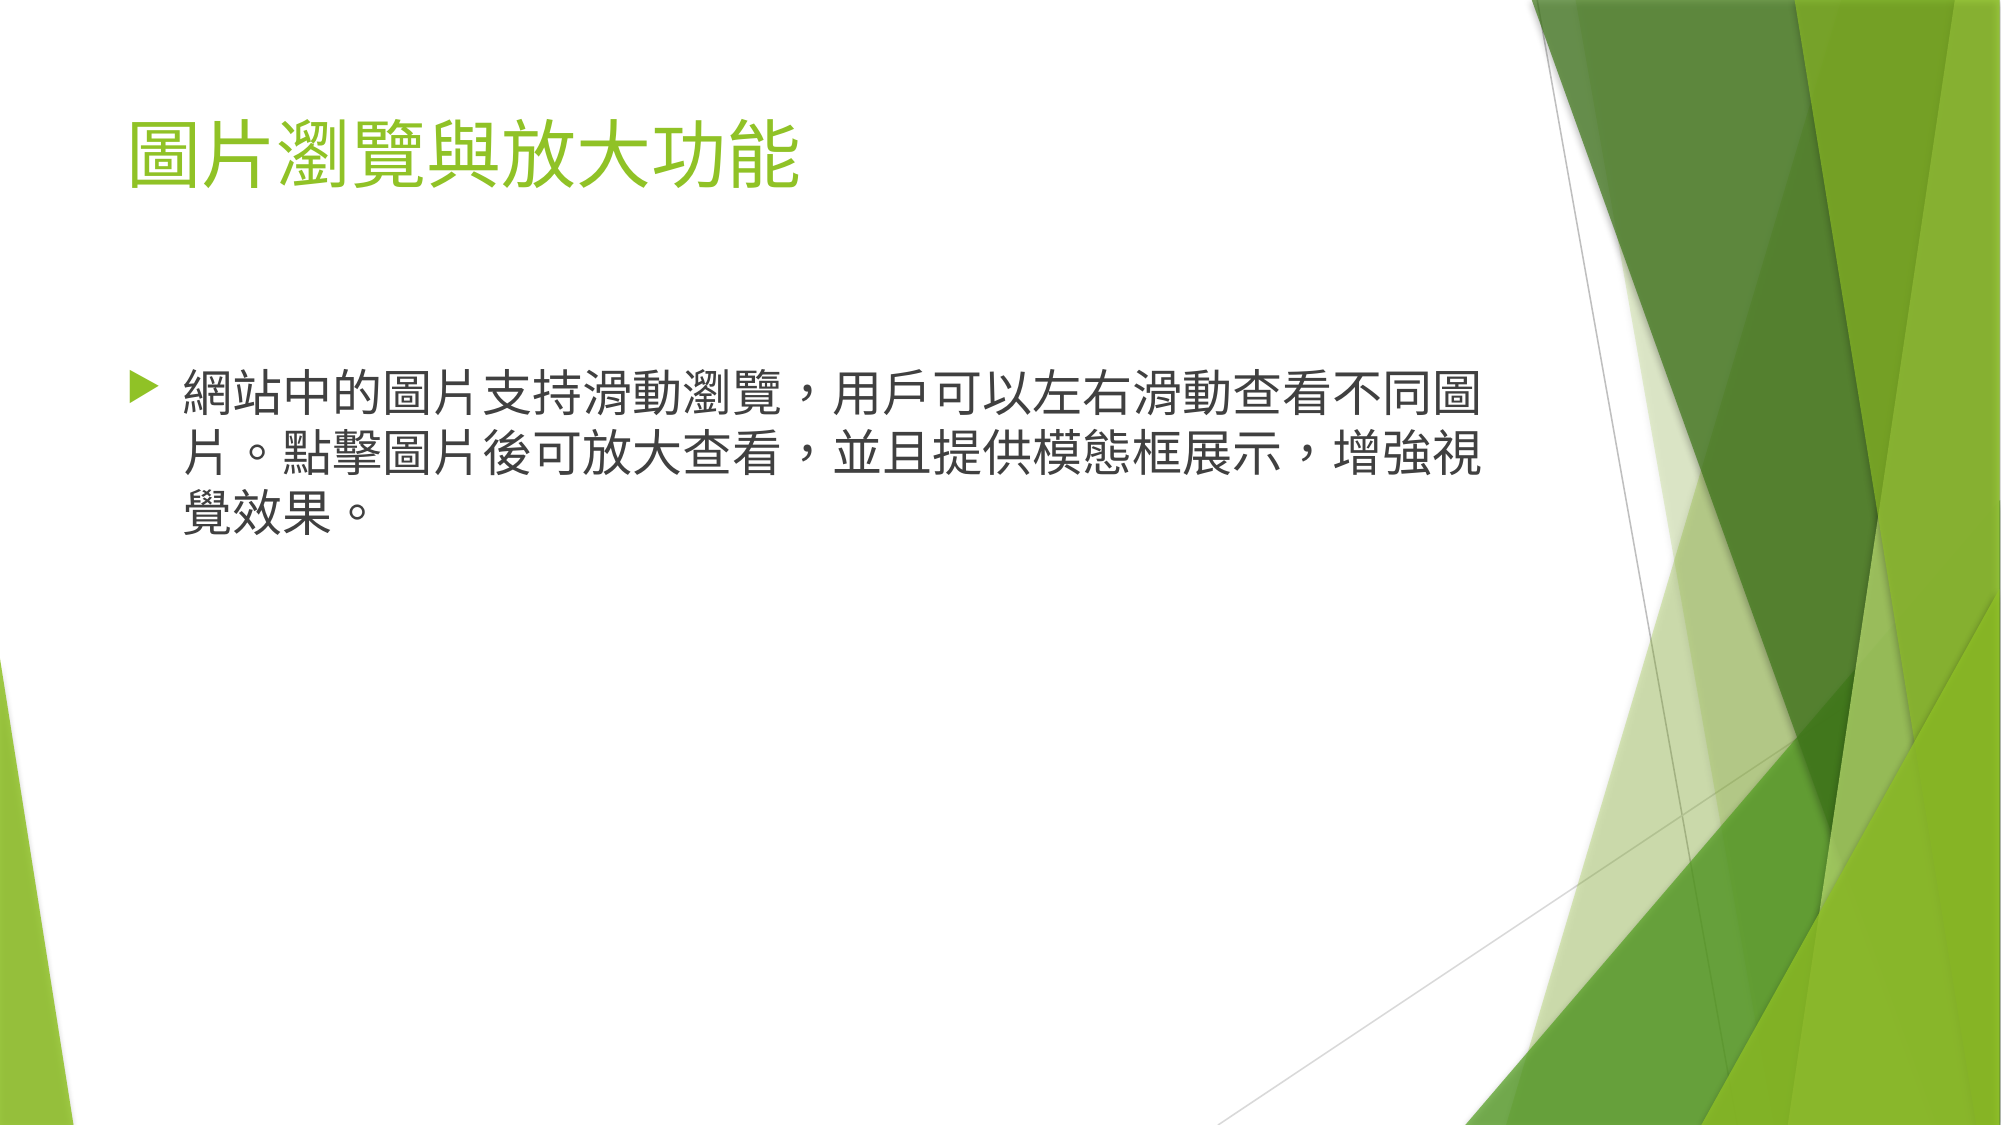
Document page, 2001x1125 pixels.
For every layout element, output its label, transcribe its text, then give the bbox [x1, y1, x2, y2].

title 圖片瀏覽與放大功能 [111, 99, 1522, 317]
list 網站中的圖片支持滑動瀏覽，用戶可以左右滑動查看不同圖片。點擊圖片後可放大查看，並且提供模態框展示，增強視覺效果。 [111, 354, 1522, 992]
